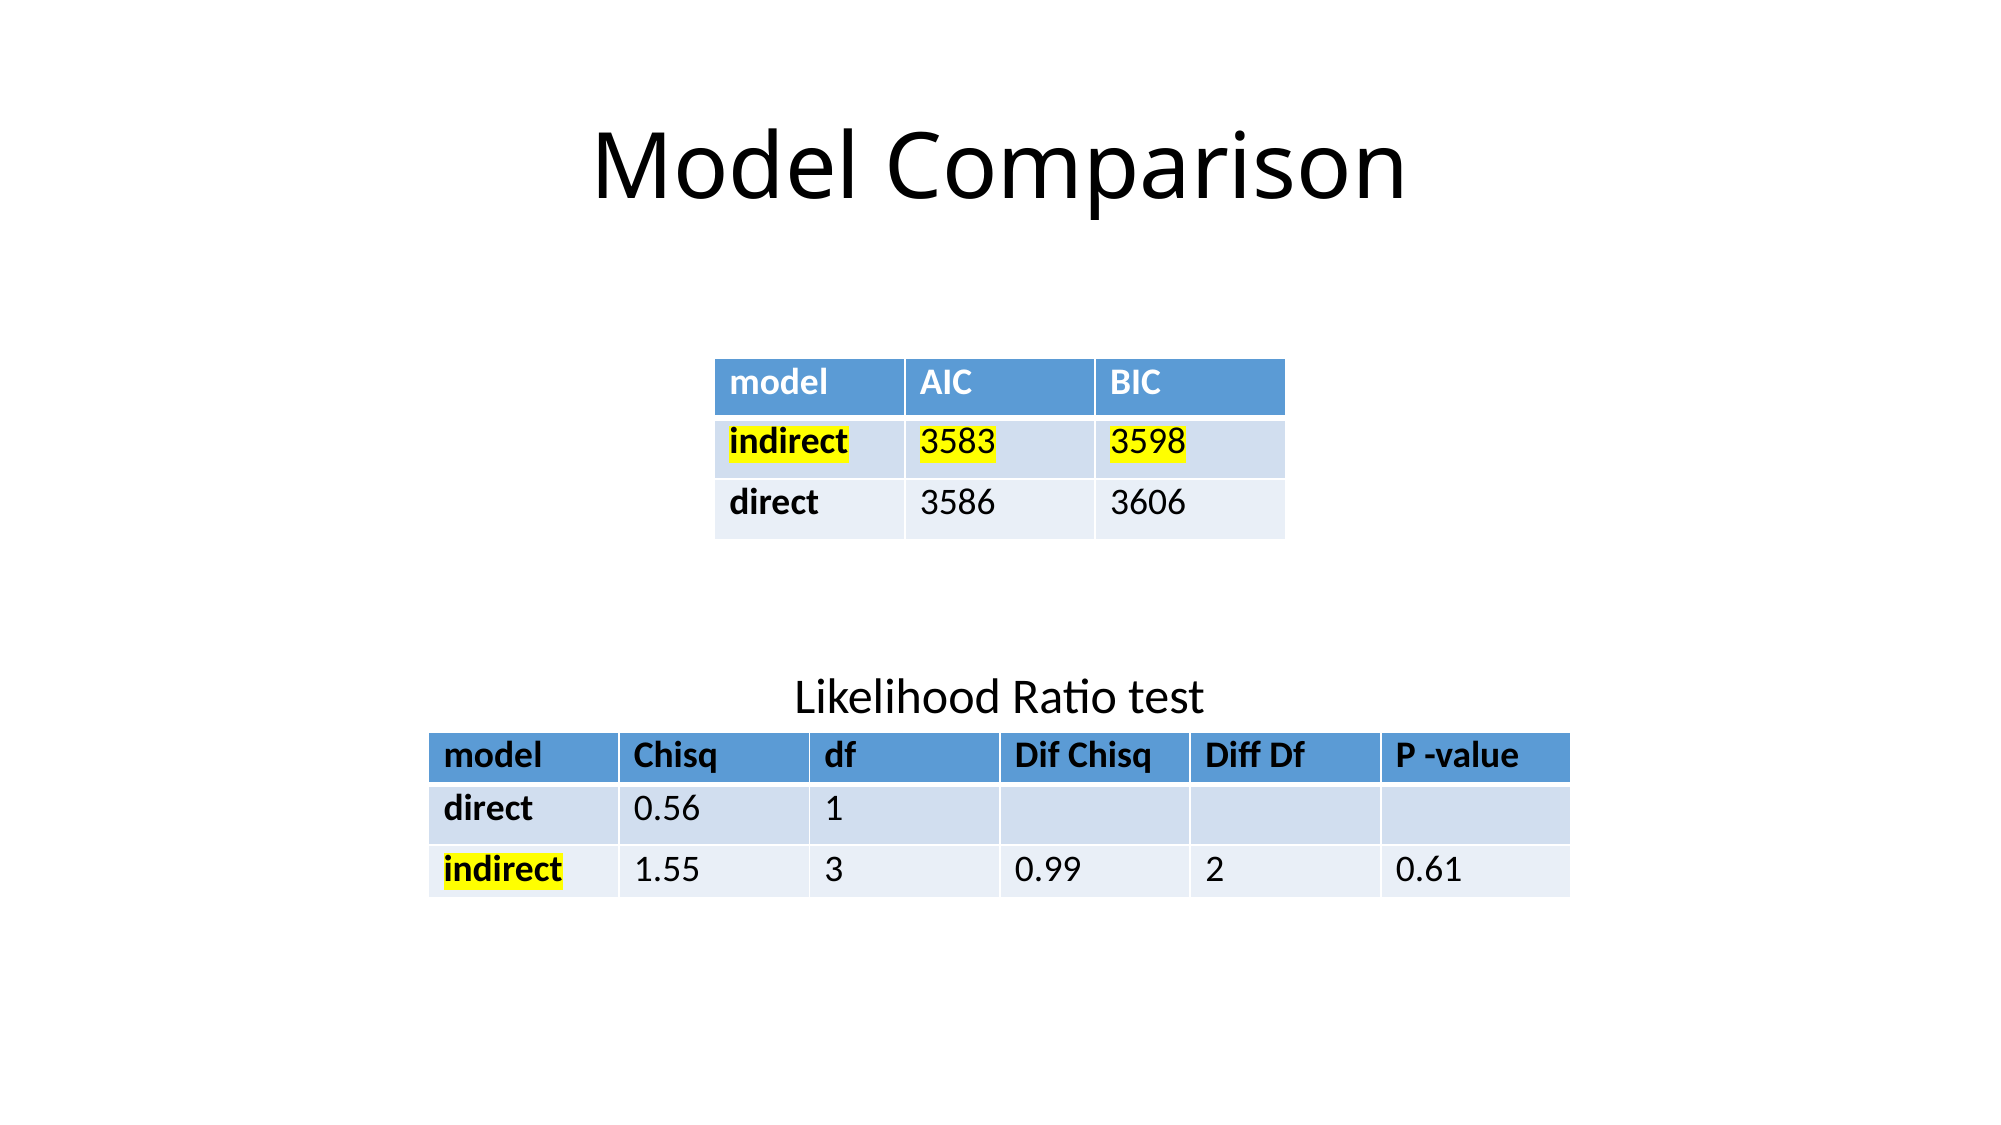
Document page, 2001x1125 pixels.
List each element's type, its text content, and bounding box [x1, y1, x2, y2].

table_cell [1382, 787, 1570, 844]
table_cell direct [715, 480, 904, 539]
table_cell 3 [810, 846, 999, 897]
table_cell [1191, 787, 1380, 844]
table_cell 0.56 [620, 787, 809, 844]
table_cell direct [429, 787, 618, 844]
table_cell 3598 [1096, 421, 1285, 478]
title Model Comparison [137, 59, 1863, 278]
table_cell 0.99 [1001, 846, 1189, 897]
table_cell 0.61 [1382, 846, 1570, 897]
table_cell 2 [1191, 846, 1380, 897]
table_cell 3606 [1096, 480, 1285, 539]
table_cell 3583 [906, 421, 1094, 478]
table_header Chisq [620, 733, 809, 782]
table_header Dif Chisq [1001, 733, 1189, 782]
table_cell 3586 [906, 480, 1094, 539]
table_cell [1001, 787, 1189, 844]
table_cell indirect [715, 421, 904, 478]
table_header AIC [906, 359, 1094, 415]
text_box Likelihood Ratio test [779, 655, 1221, 731]
table_header model [715, 359, 904, 415]
table_cell indirect [429, 846, 618, 897]
table_header BIC [1096, 359, 1285, 415]
table_header df [810, 733, 999, 782]
table_cell 1.55 [620, 846, 809, 897]
table_header P -value [1382, 733, 1570, 782]
table_header model [429, 733, 618, 782]
table_cell 1 [810, 787, 999, 844]
table_header Diff Df [1191, 733, 1380, 782]
